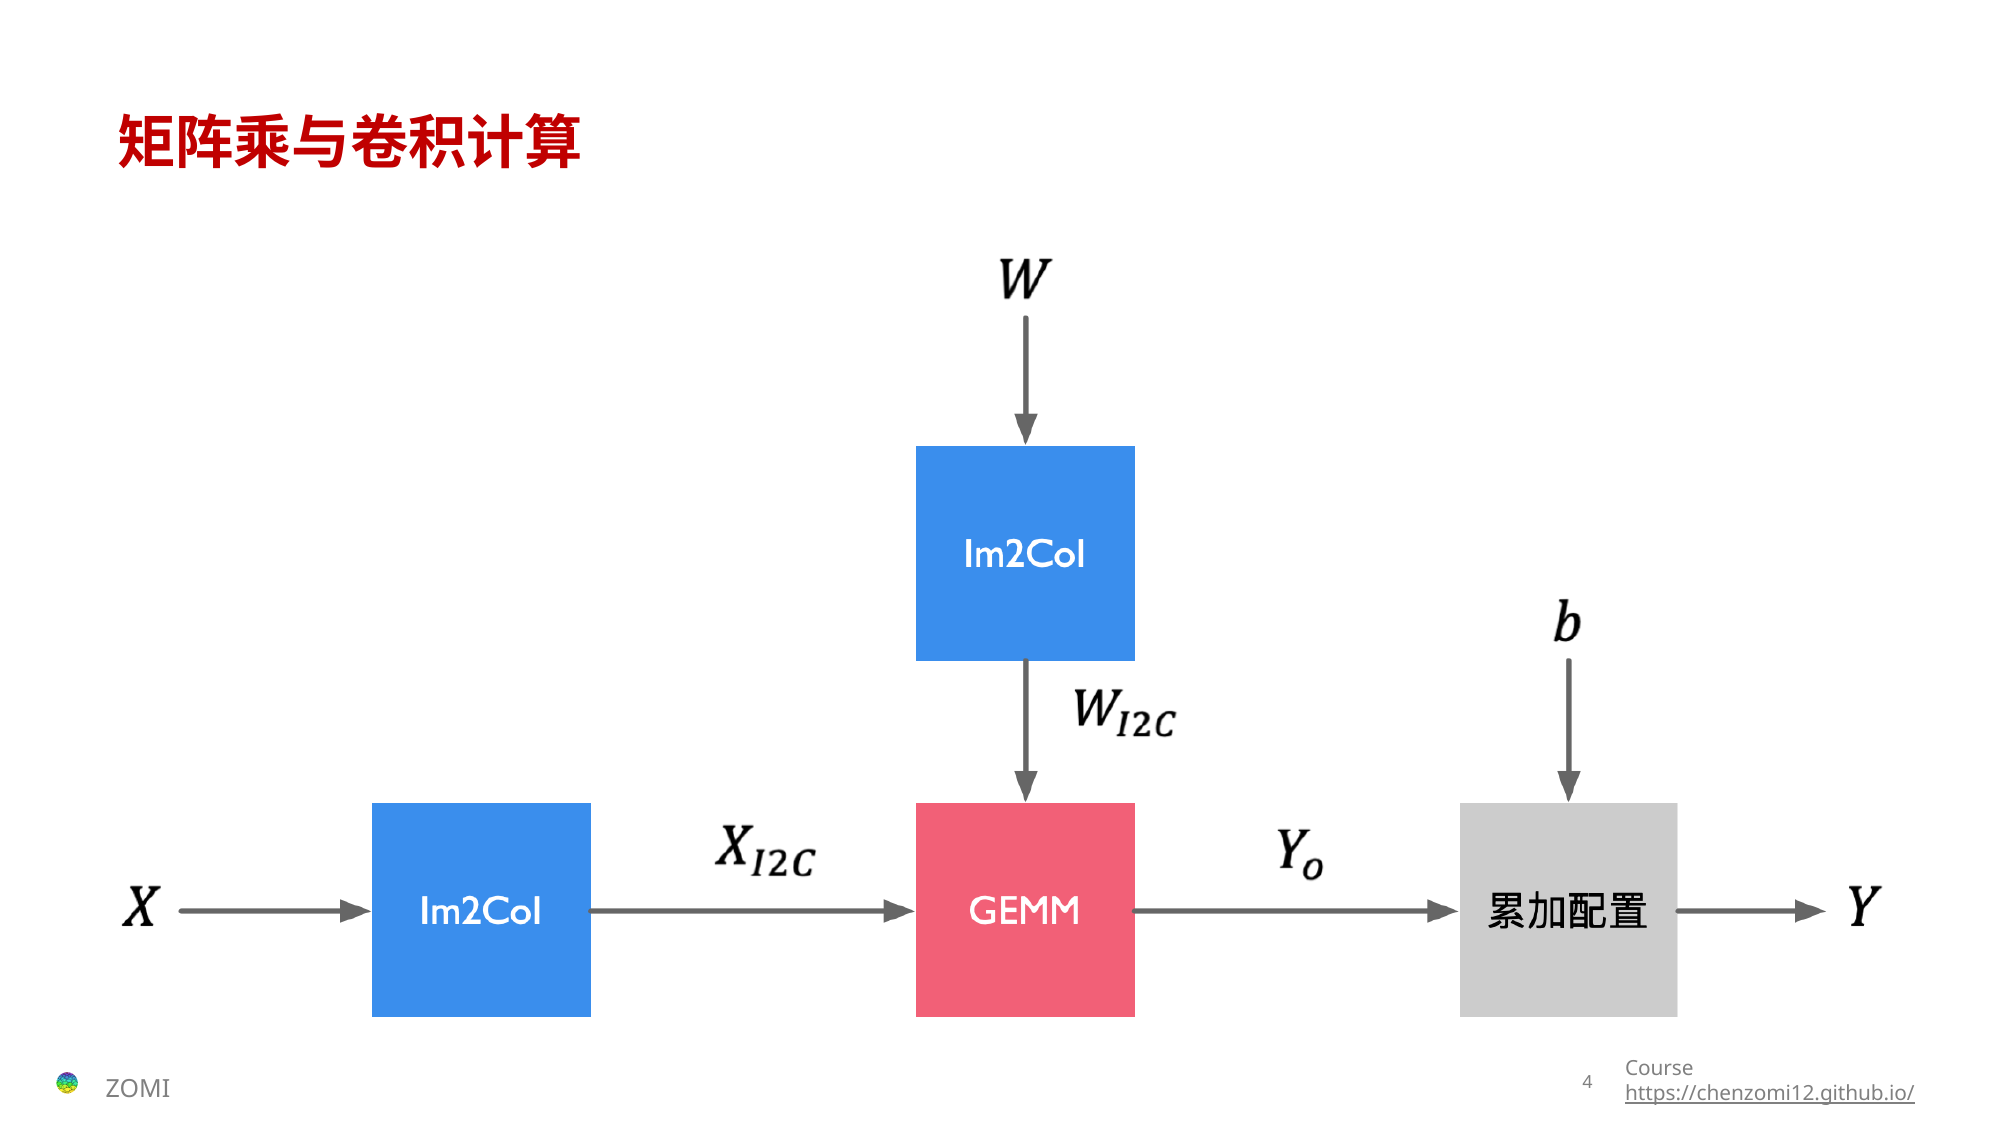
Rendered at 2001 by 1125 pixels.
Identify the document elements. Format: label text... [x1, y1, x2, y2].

picture [57, 1073, 77, 1093]
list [102, 248, 1901, 1017]
title 矩阵乘与卷积计算 [102, 91, 1901, 189]
